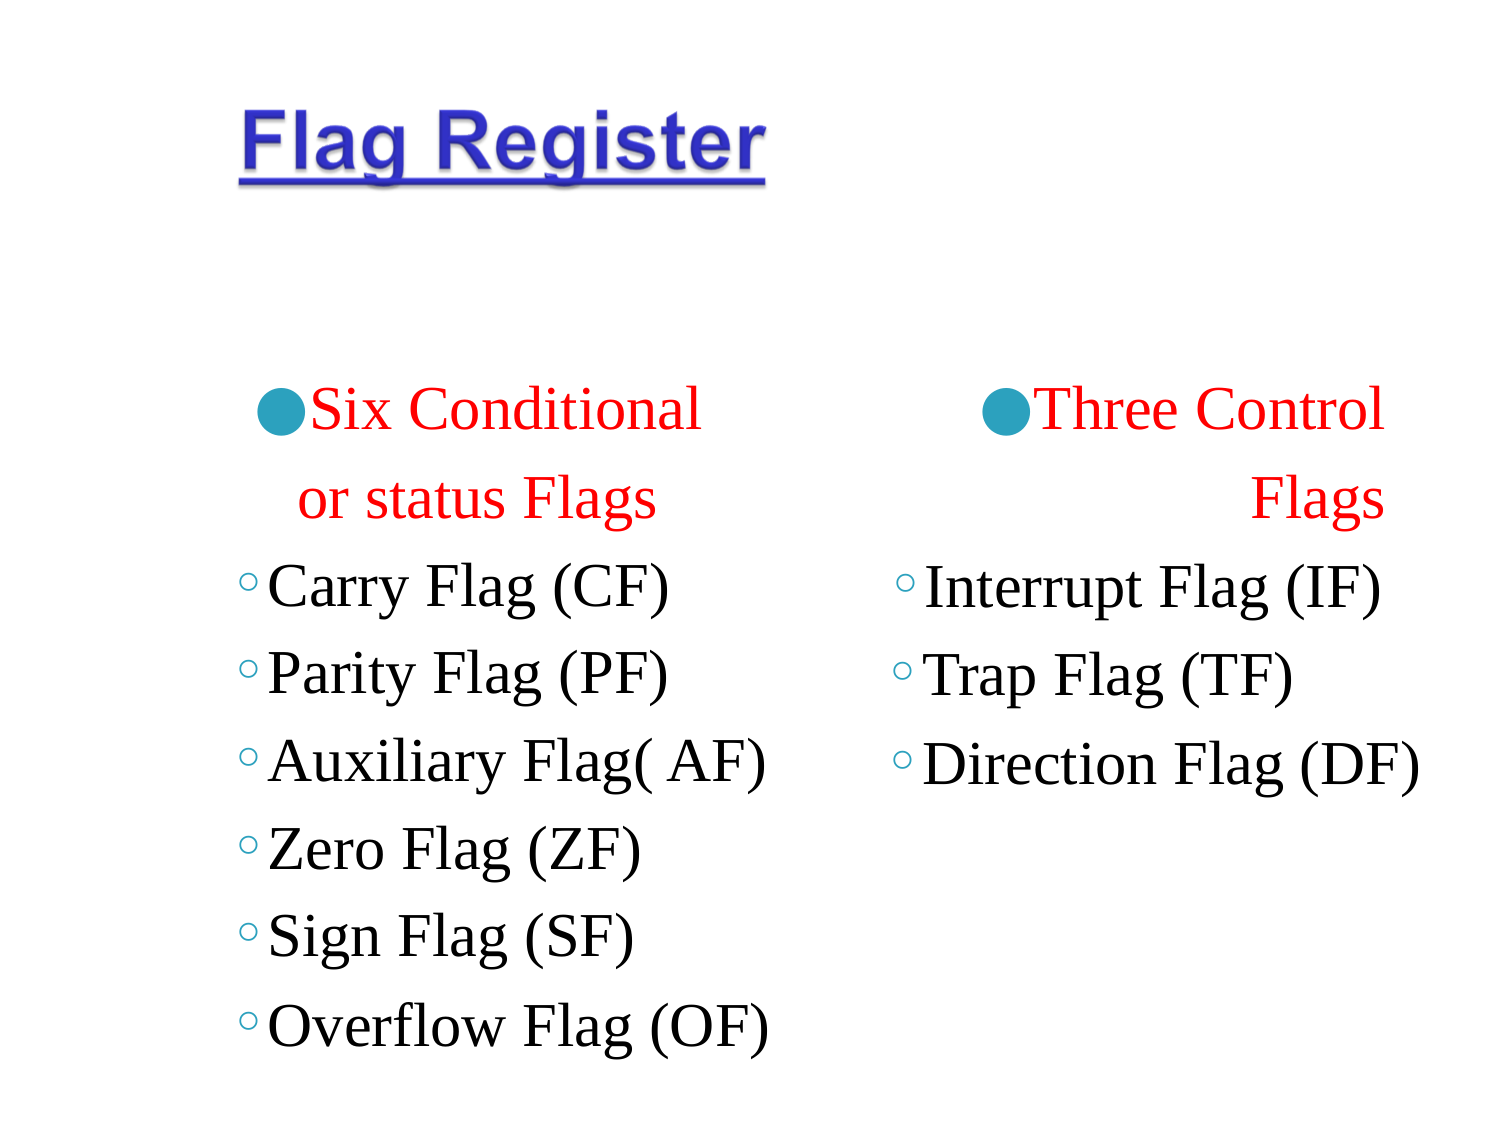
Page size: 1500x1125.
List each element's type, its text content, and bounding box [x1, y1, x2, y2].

text_box Six Conditional or status Flags Carry Flag (CF) Parity Flag (PF) Auxiliary Flag( AF) Zero Flag (ZF) Sign Flag (SF) Overflow Flag (OF) [181, 350, 774, 1125]
text_box Three Control Flags Interrupt Flag (IF) Trap Flag (TF) Direction Flag (DF) [836, 350, 1429, 798]
picture [181, 58, 1387, 247]
